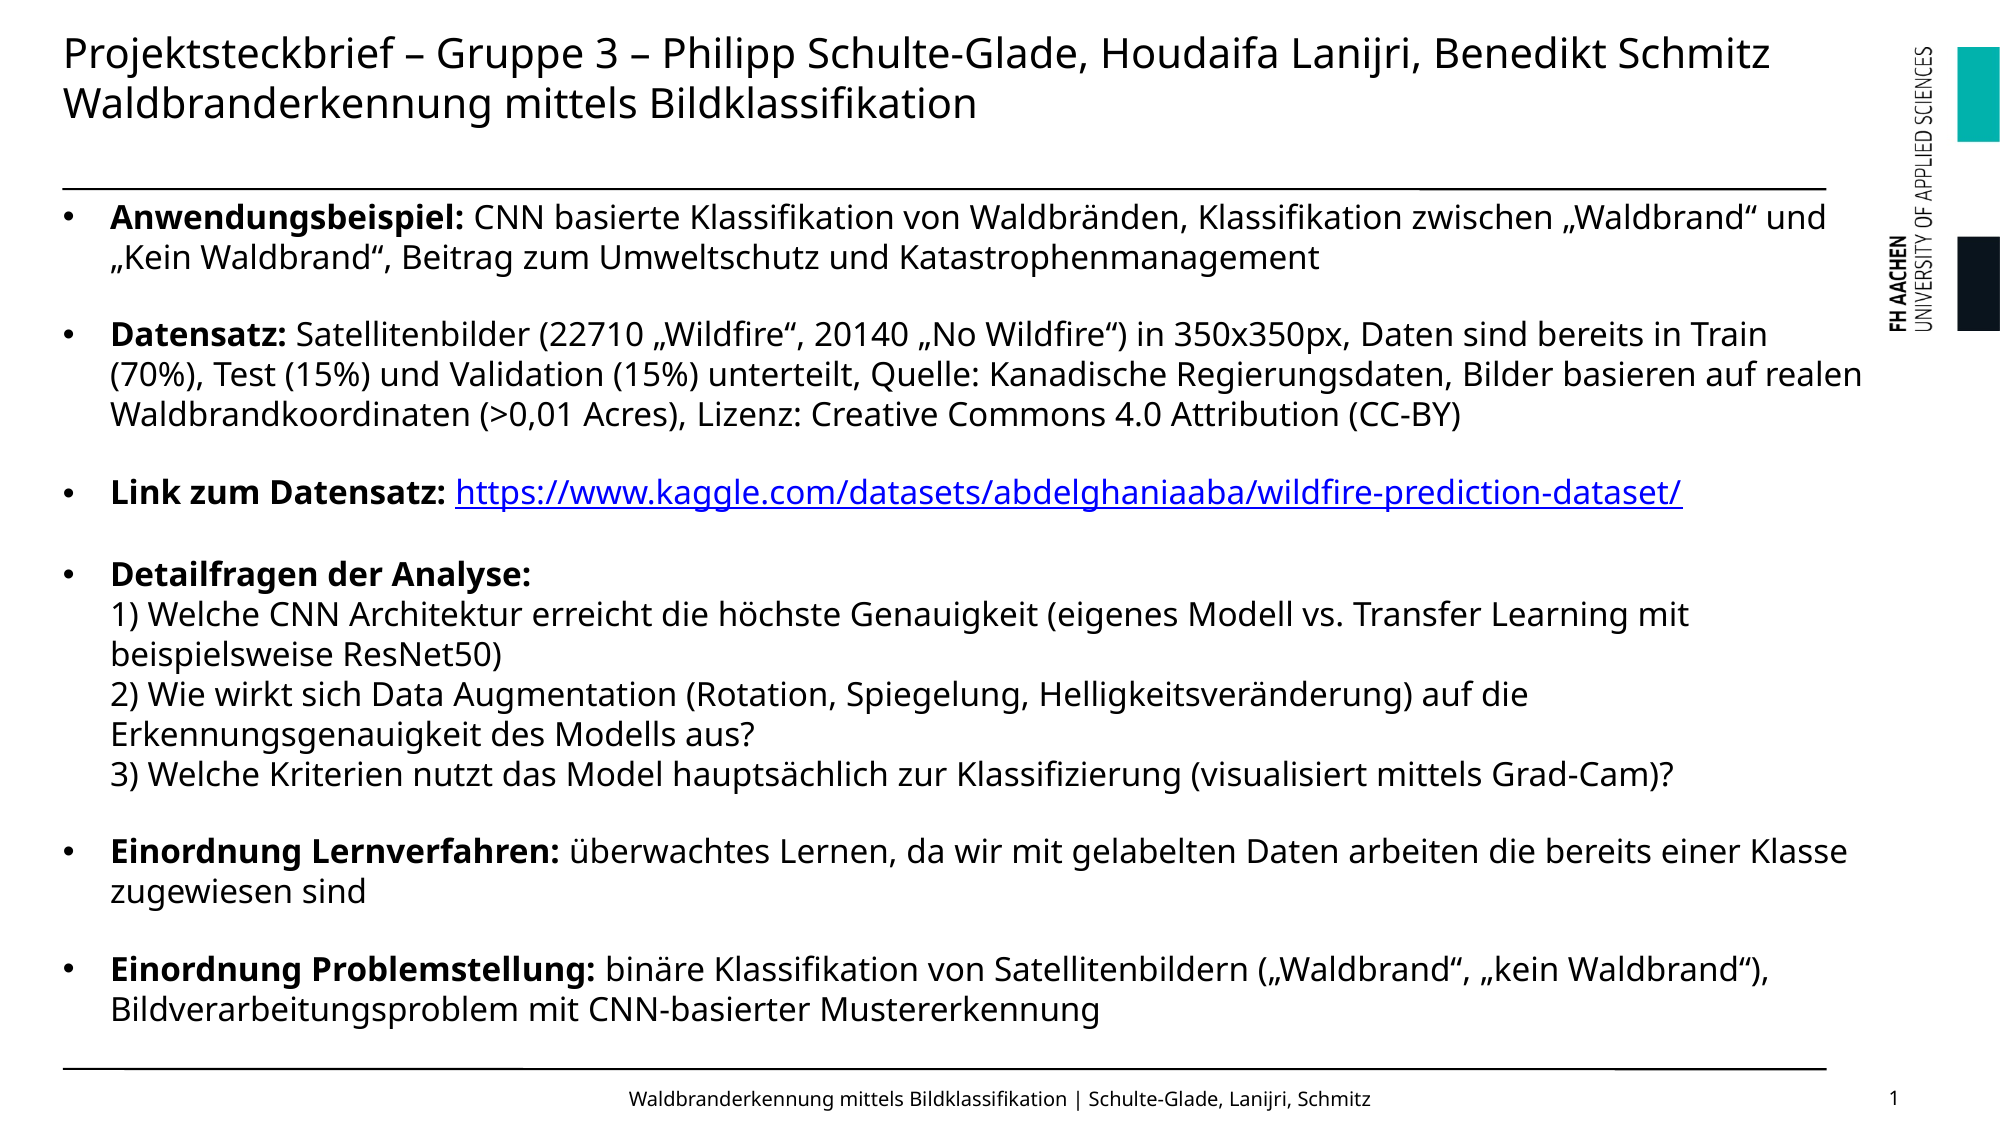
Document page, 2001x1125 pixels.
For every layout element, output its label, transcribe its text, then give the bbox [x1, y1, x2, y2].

slide_number 1 [1433, 1069, 1900, 1125]
picture [1873, 47, 2000, 331]
list Anwendungsbeispiel: CNN basierte Klassifikation von Waldbränden, Klassifikation zwischen „Waldbrand“ und „Kein Waldbrand“, Beitrag zum Umweltschutz und Katastrophenmanagement Datensatz: Satellitenbilder (22710 „Wildfire“, 20140 „No Wildfire“) in 350x350px, Daten sind bereits in Train (70%), Test (15%) und Validation (15%) unterteilt, Quelle: Kanadische Regierungsdaten, Bilder basieren auf realen Waldbrandkoordinaten (>0,01 Acres), Lizenz: Creative Commons 4.0 Attribution (CC-BY) Link zum Datensatz: https://www.kaggle.com/datasets/abdelghaniaaba/wildfire-prediction-dataset/ Detailfragen der Analyse: 1) Welche CNN Architektur erreicht die höchste Genauigkeit (eigenes Modell vs. Transfer Learning mit beispielsweise ResNet50) 2) Wie wirkt sich Data Augmentation (Rotation, Spiegelung, Helligkeitsveränderung) auf die Erkennungsgenauigkeit des Modells aus? 3) Welche Kriterien nutzt das Model hauptsächlich zur Klassifizierung (visualisiert mittels Grad-Cam)? Einordnung Lernverfahren: überwachtes Lernen, da wir mit gelabelten Daten arbeiten die bereits einer Klasse zugewiesen sind Einordnung Problemstellung: binäre Klassifikation von Satellitenbildern („Waldbrand“, „kein Waldbrand“), Bildverarbeitungsproblem mit CNN-basierter Mustererkennung [63, 196, 1875, 1102]
footer Waldbranderkennung mittels Bildklassifikation | Schulte-Glade, Lanijri, Schmitz [533, 1068, 1467, 1125]
title Projektsteckbrief – Gruppe 3 – Philipp Schulte-Glade, Houdaifa Lanijri, Benedikt Schmitz Waldbranderkennung mittels Bildklassifikation [63, 26, 1827, 145]
